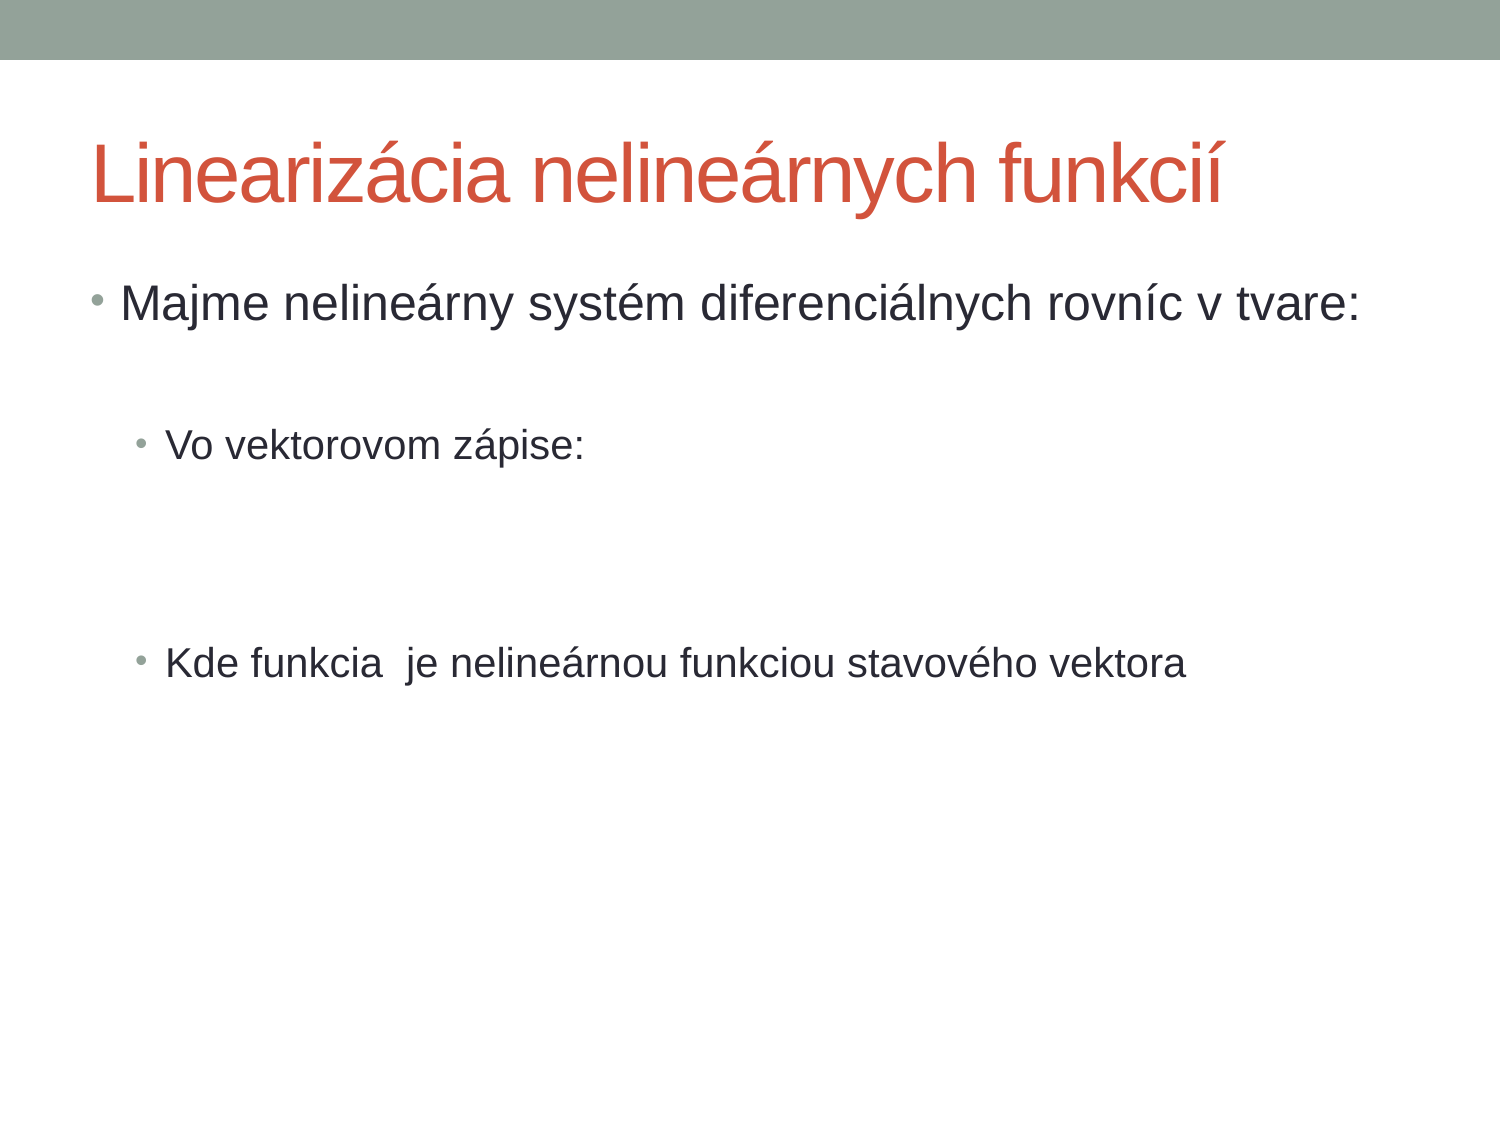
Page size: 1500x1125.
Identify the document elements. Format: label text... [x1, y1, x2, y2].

title Linearizácia nelineárnych funkcií [75, 87, 1425, 250]
